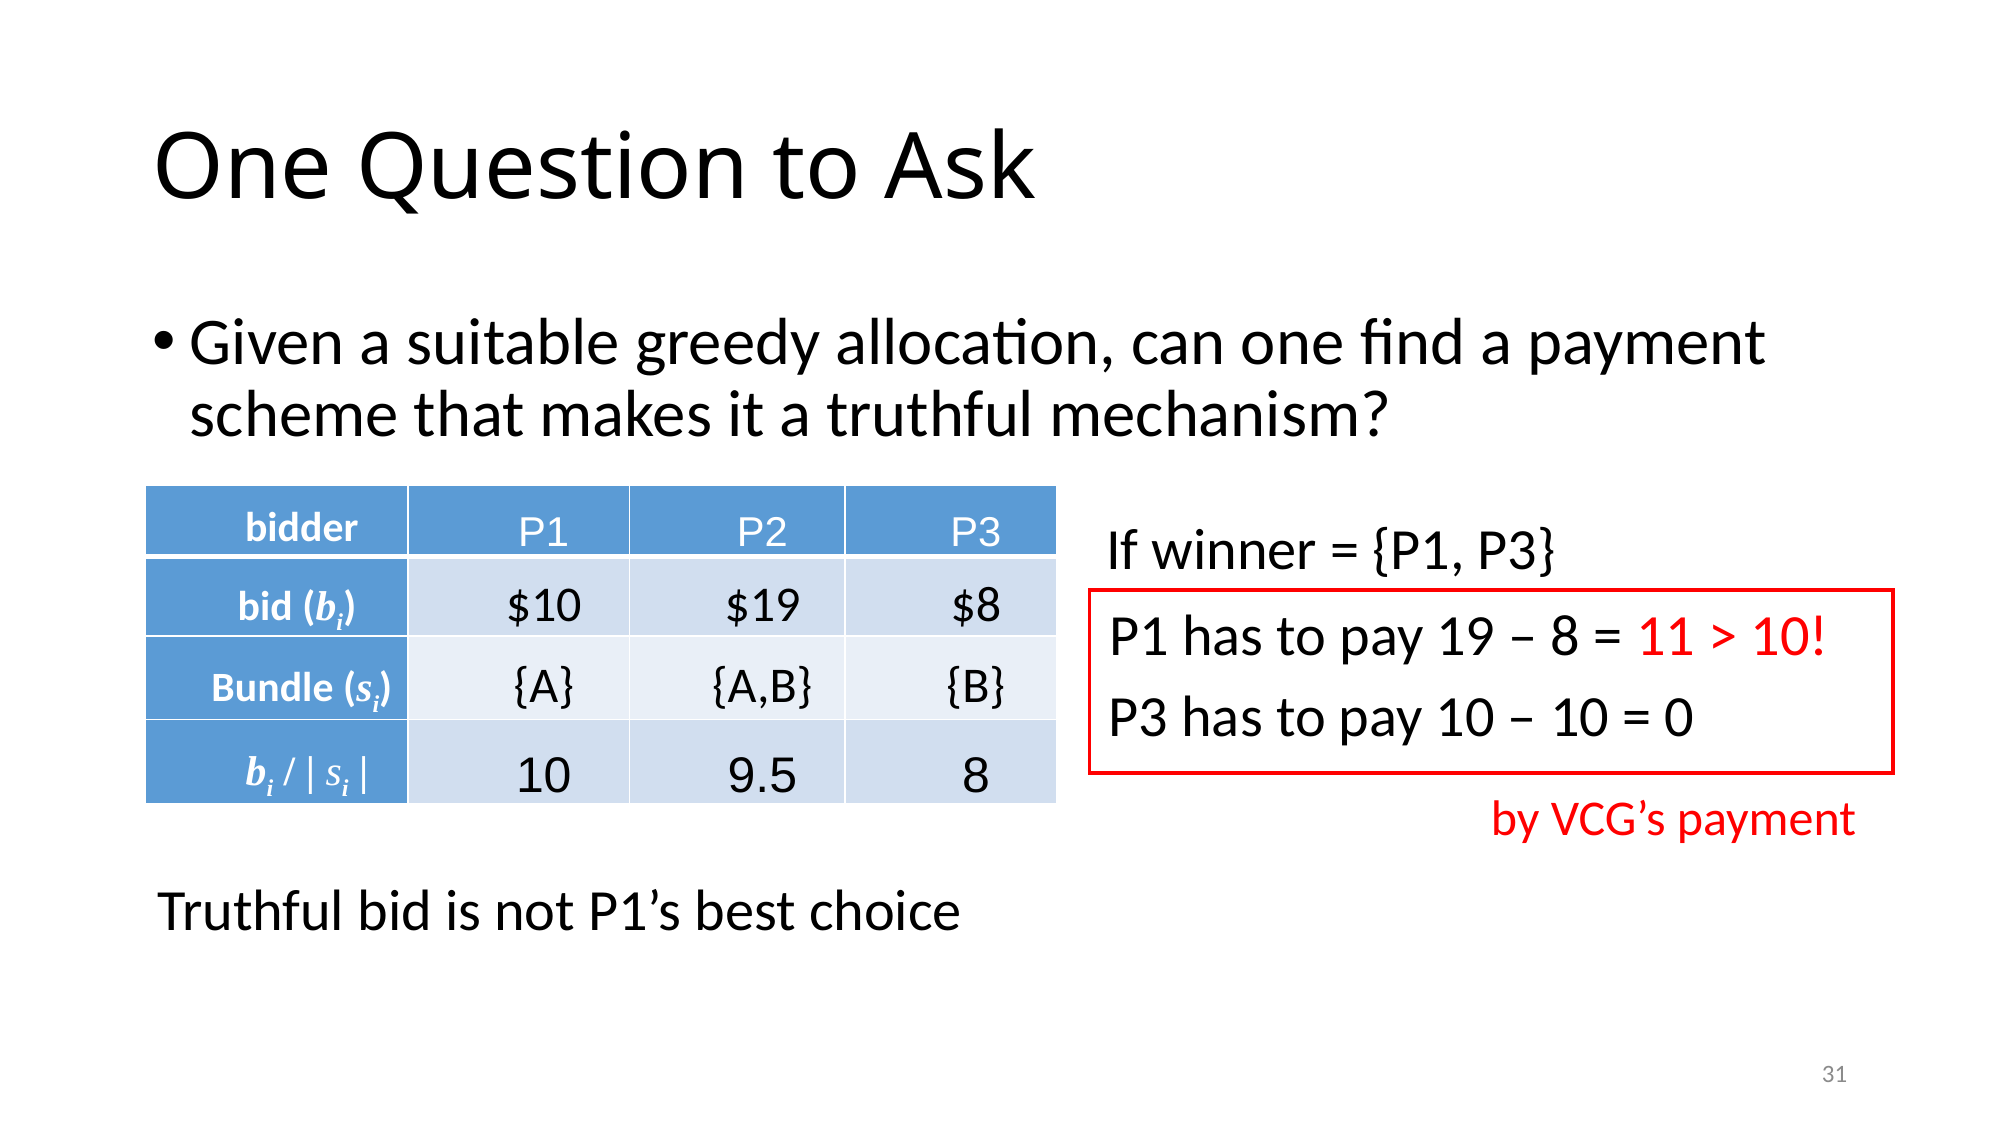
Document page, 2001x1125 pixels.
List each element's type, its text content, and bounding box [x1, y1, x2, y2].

table_cell $19 [630, 559, 844, 635]
table_cell 9.5 [630, 720, 844, 803]
text_box [1089, 589, 1894, 774]
table_cell bi / | si | [146, 720, 407, 803]
table_cell {A,B} [630, 637, 844, 719]
table_cell {B} [846, 637, 1056, 719]
list Given a suitable greedy allocation, can one ﬁnd a payment scheme that makes it a truthful mechanism? [137, 299, 1863, 1014]
table_cell bid (bi) [146, 559, 407, 635]
text_box If winner = {P1, P3} [1091, 504, 1571, 589]
table_cell Bundle (si) [146, 637, 407, 719]
text_box by VCG’s payment [1476, 778, 1893, 853]
table_cell 8 [846, 720, 1056, 803]
title One Question to Ask [137, 59, 1863, 278]
table_cell {A} [409, 637, 629, 719]
table_header P3 [846, 486, 1056, 554]
table_cell 10 [409, 720, 629, 803]
table_cell $8 [846, 559, 1056, 635]
text_box Truthful bid is not P1’s best choice [143, 865, 978, 950]
table_header P1 [409, 486, 629, 554]
table_cell $10 [409, 559, 629, 635]
table_header bidder [146, 486, 407, 554]
table_header P2 [630, 486, 844, 554]
slide_number 31 [1412, 1042, 1863, 1103]
